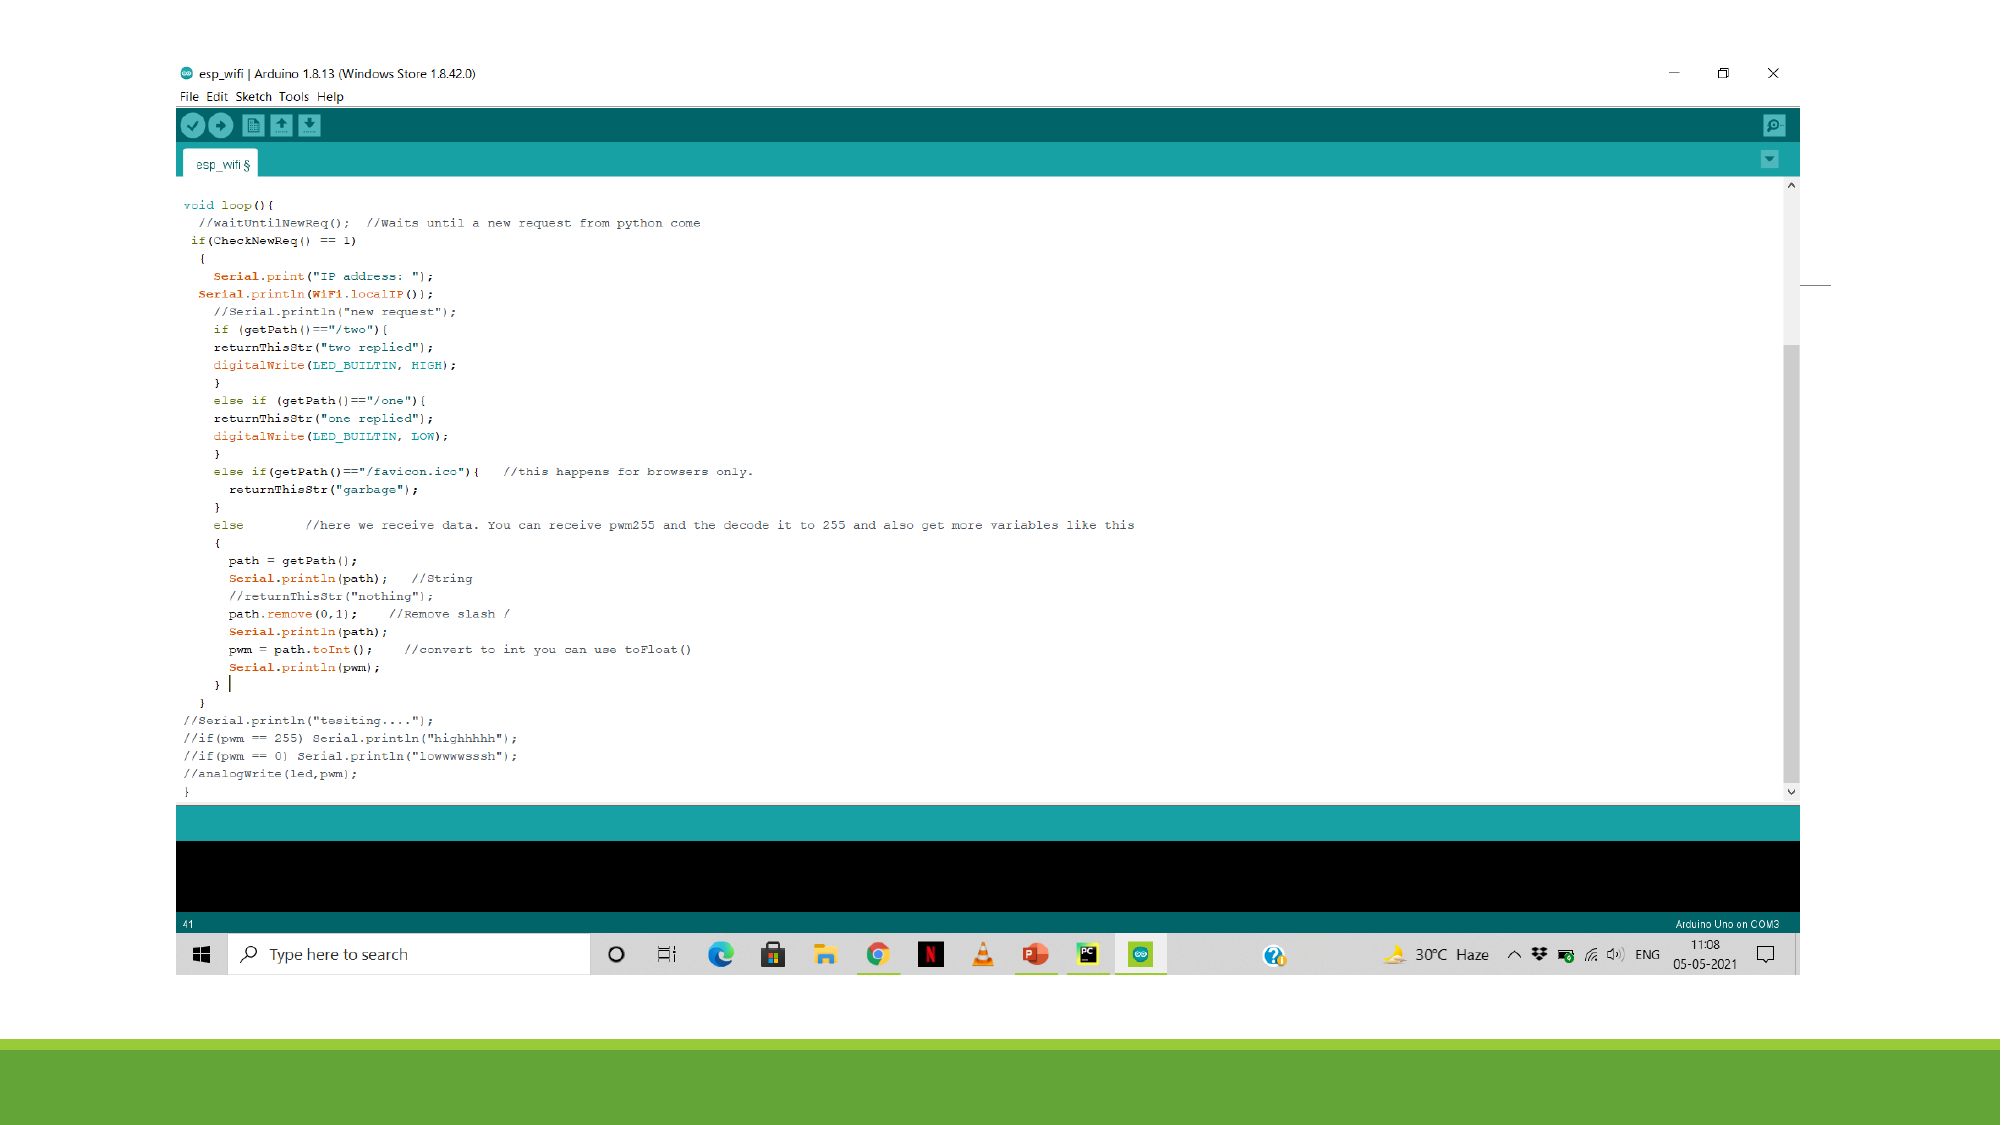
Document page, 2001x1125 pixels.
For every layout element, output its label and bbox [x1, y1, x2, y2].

picture [175, 60, 1801, 975]
